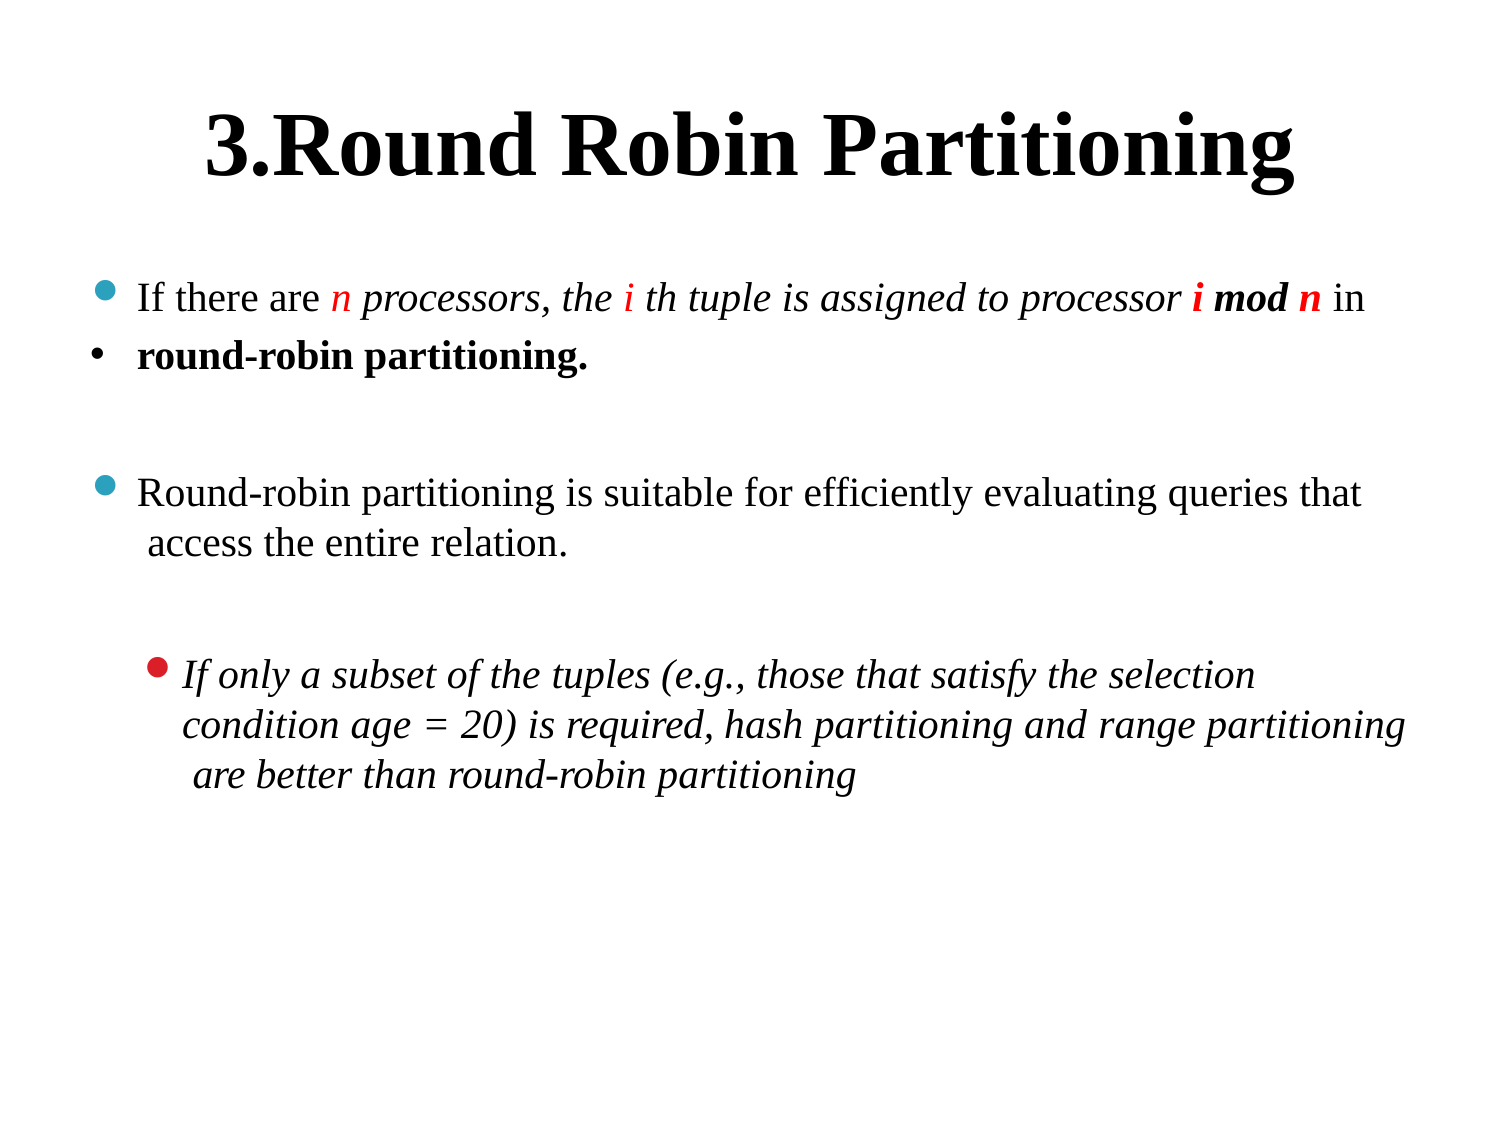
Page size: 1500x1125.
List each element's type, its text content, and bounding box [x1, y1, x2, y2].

title 3.Round Robin Partitioning [75, 45, 1425, 233]
list If there are n processors, the i th tuple is assigned to processor i mod n in round-robin partitioning. Round-robin partitioning is suitable for efficiently evaluating queries that access the entire relation. If only a subset of the tuples (e.g., those that satisfy the selection condition age = 20) is required, hash partitioning and range partitioning are better than round-robin partitioning [75, 262, 1425, 1005]
